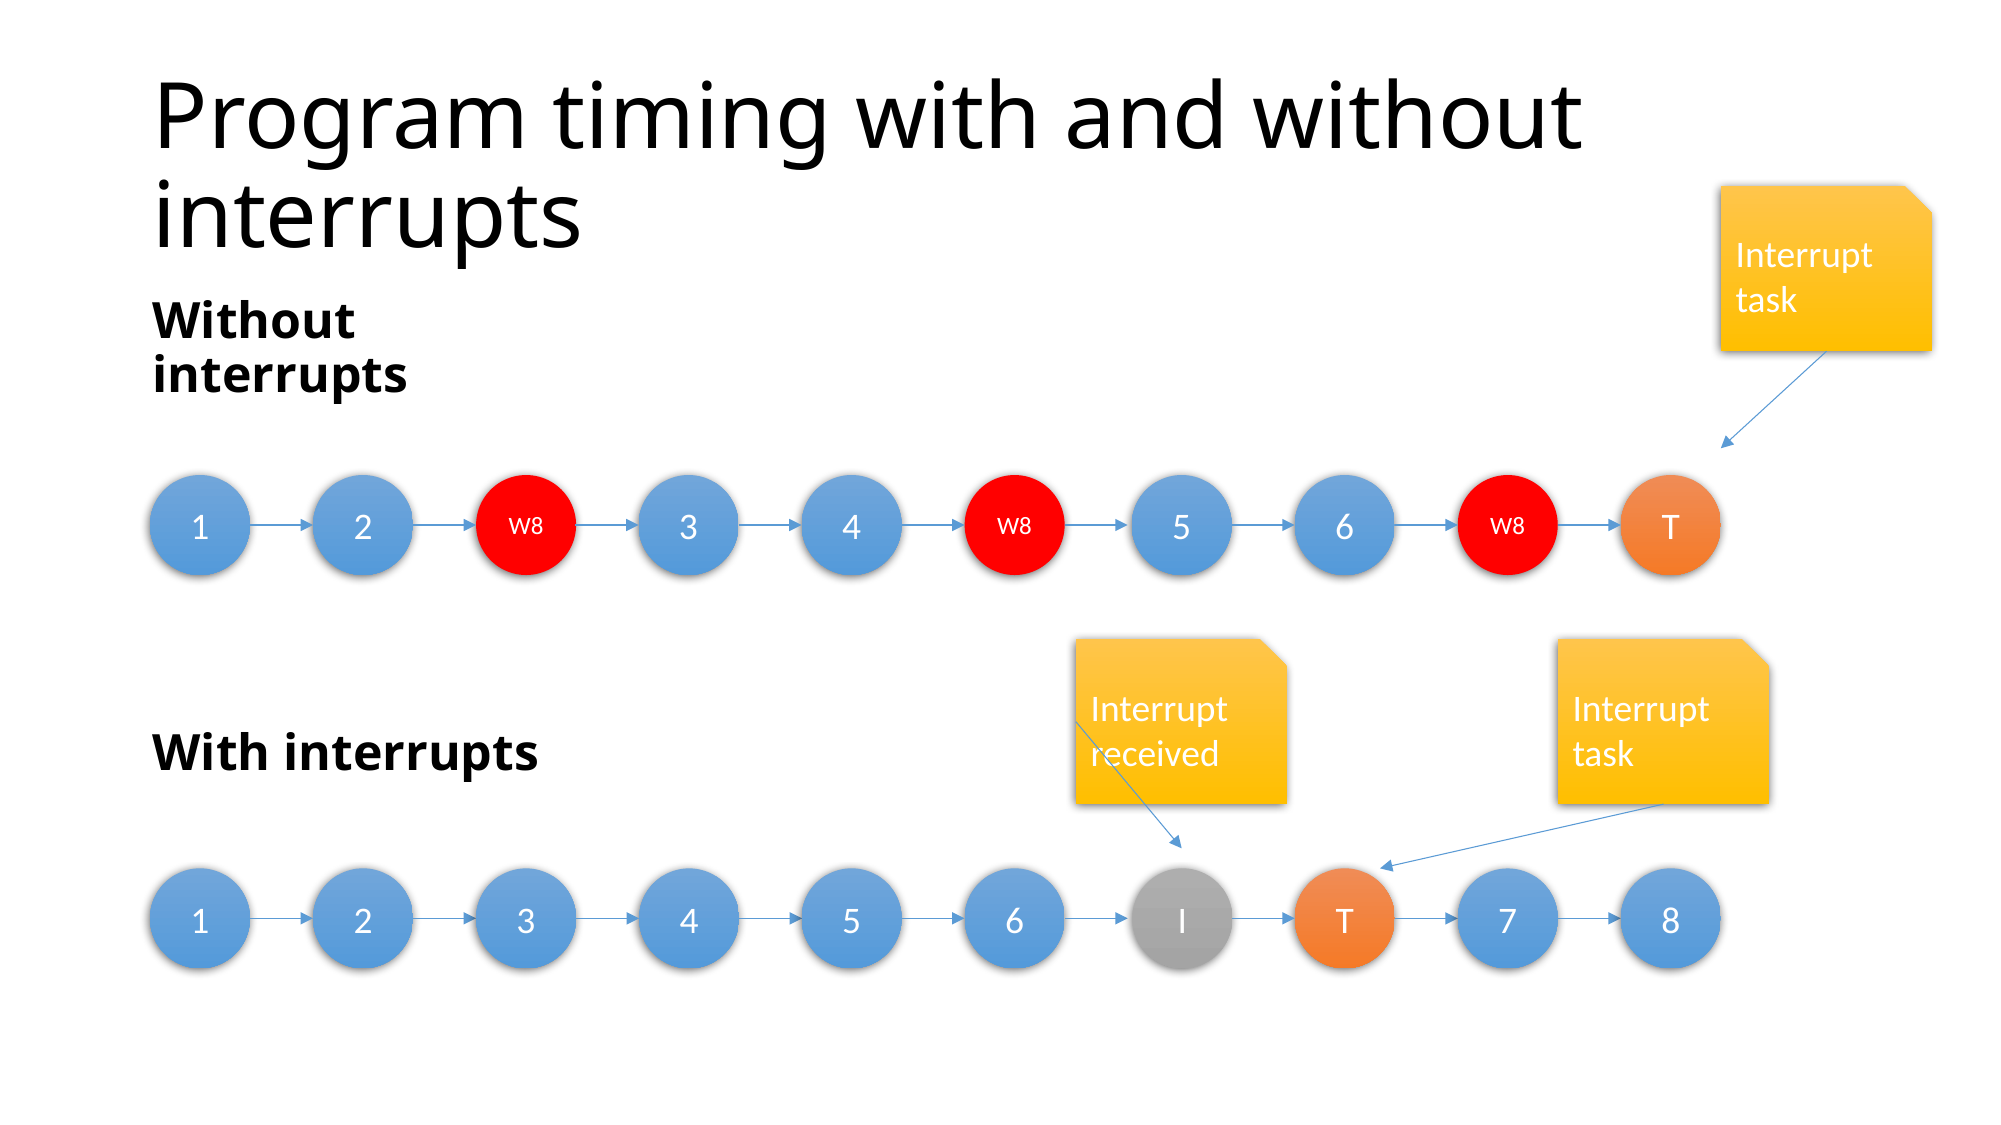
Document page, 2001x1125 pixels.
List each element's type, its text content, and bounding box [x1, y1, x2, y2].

text_box 4 [639, 868, 740, 969]
text_box W8 [964, 475, 1065, 576]
text_box 3 [638, 475, 739, 576]
text_box 2 [313, 868, 414, 969]
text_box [1720, 351, 1827, 449]
text_box 4 [801, 475, 902, 576]
text_box Interrupt task [1720, 186, 1933, 352]
text_box T [1294, 868, 1395, 969]
text_box 7 [1457, 869, 1558, 969]
text_box 8 [1620, 868, 1721, 969]
text_box Interrupt received [1075, 639, 1288, 805]
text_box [1379, 721, 1558, 869]
text_box 1 [150, 868, 250, 969]
text_box 5 [1131, 475, 1232, 576]
text_box W8 [1457, 475, 1558, 576]
text_box 5 [801, 868, 902, 969]
text_box T [1620, 475, 1721, 576]
text_box I [1132, 868, 1233, 969]
list Without interrupts [137, 275, 589, 411]
text_box 1 [150, 475, 250, 576]
text_box 6 [964, 868, 1065, 969]
text_box W8 [476, 475, 577, 576]
text_box 2 [313, 475, 413, 576]
text_box 6 [1294, 475, 1395, 576]
text_box Interrupt task [1557, 639, 1770, 805]
text_box 3 [476, 868, 577, 969]
title Program timing with and without interrupts [137, 59, 1863, 278]
list With interrupts [137, 654, 577, 790]
